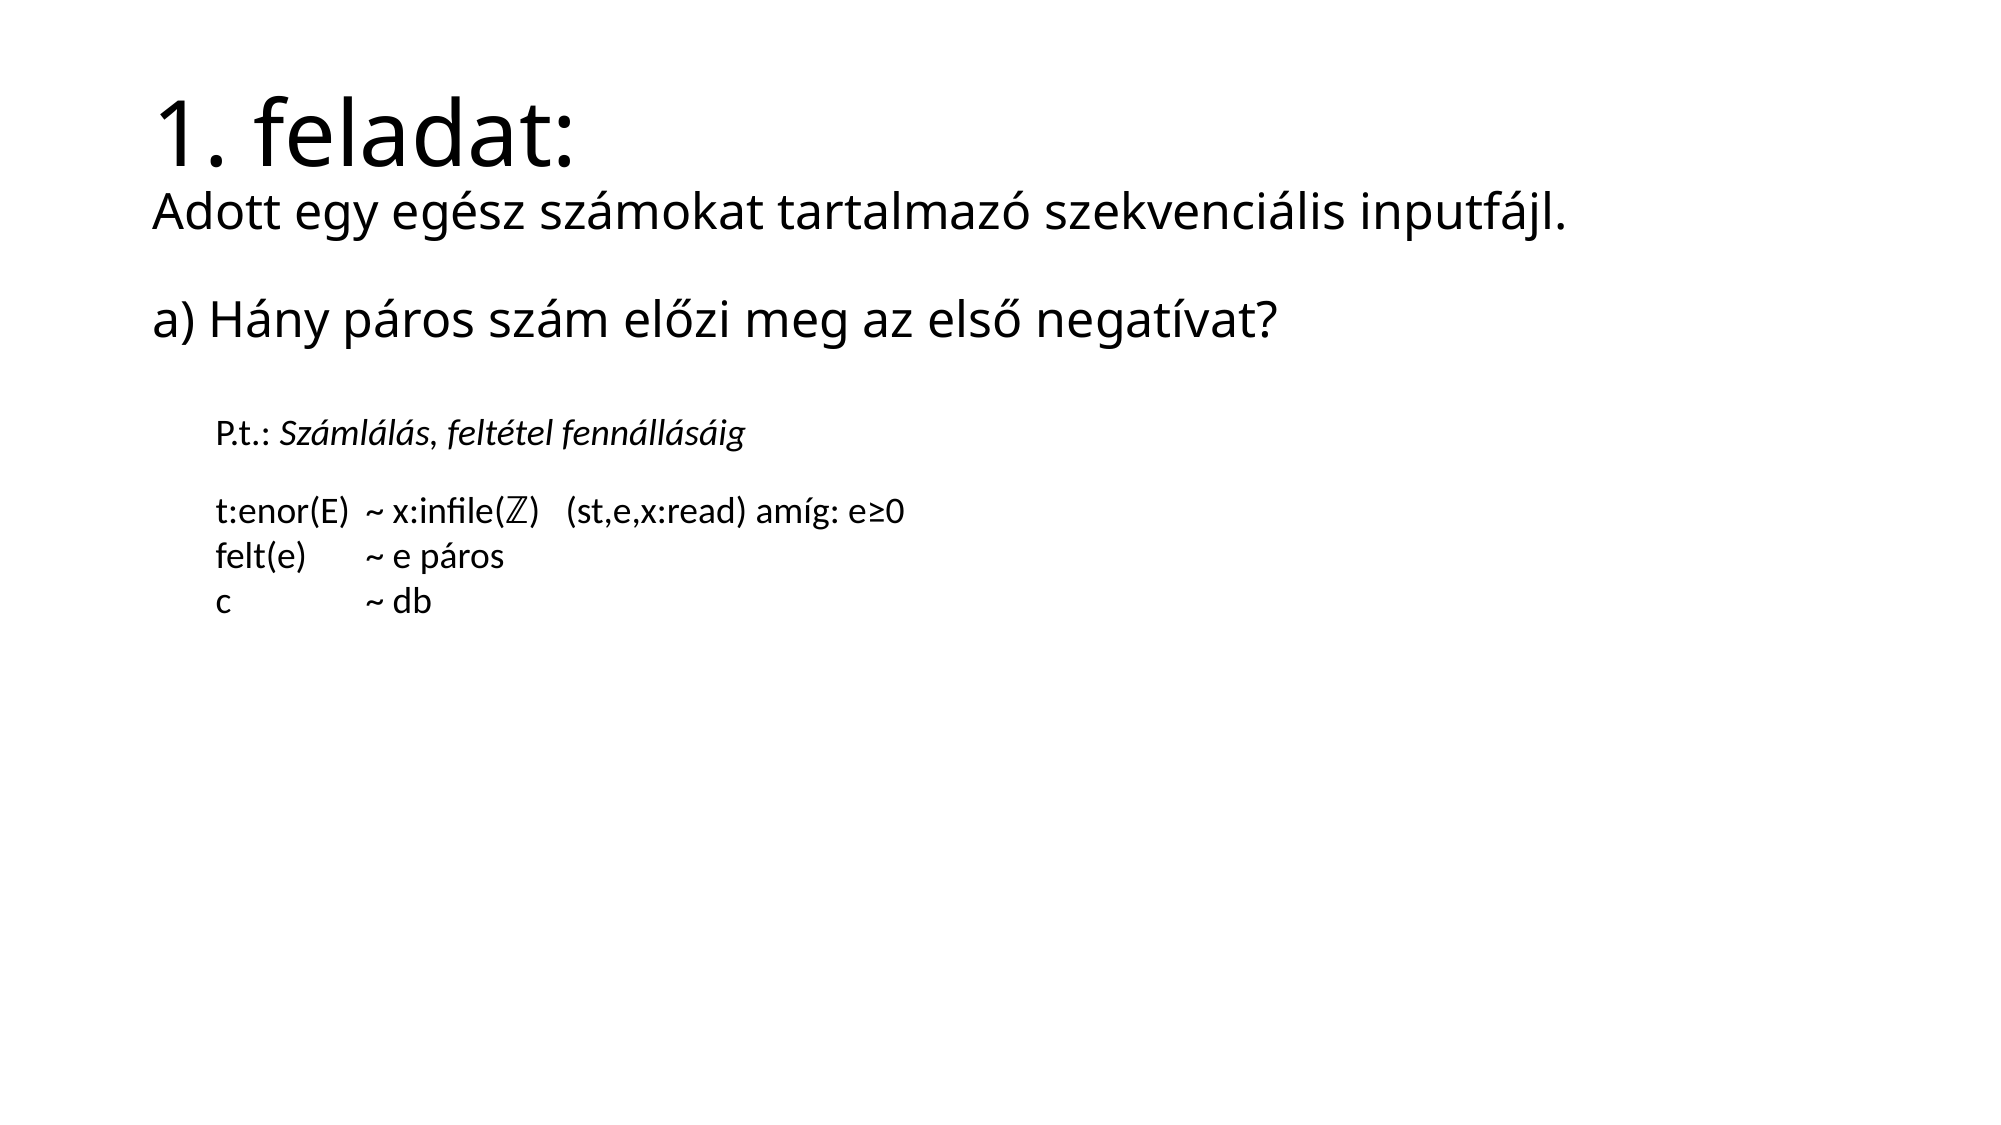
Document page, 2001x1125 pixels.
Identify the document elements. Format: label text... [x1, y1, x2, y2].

text_box P.t.: Számlálás, feltétel fennállásáig [200, 400, 765, 461]
title 1. feladat: Adott egy egész számokat tartalmazó szekvenciális inputfájl. a) Hány páros szám előzi meg az első negatívat? [137, 34, 1863, 401]
text_box t:enor(E) ~ x:infile(ℤ) (st,e,x:read) amíg: e≥0 felt(e) ~ e páros c ~ db [200, 478, 1112, 628]
